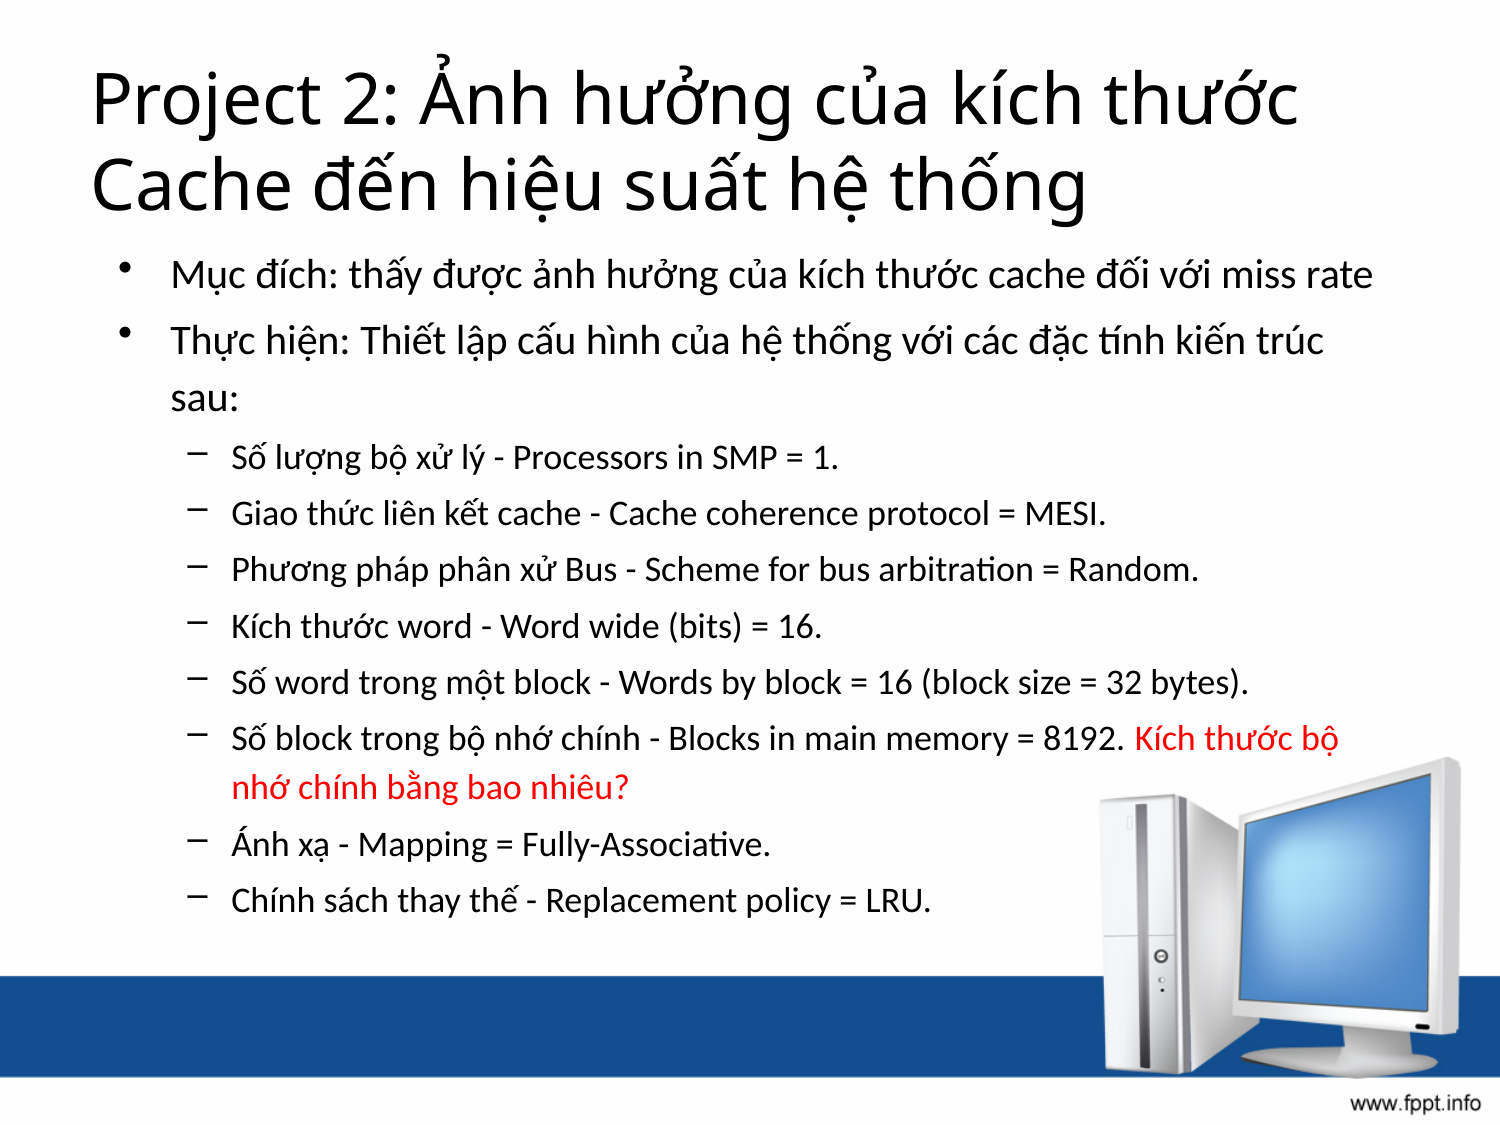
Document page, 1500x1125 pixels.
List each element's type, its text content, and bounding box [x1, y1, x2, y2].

picture [0, 0, 1500, 1125]
list Mục đích: thấy được ảnh hưởng của kích thước cache đối với miss rate Thực hiện: Thiết lập cấu hình của hệ thống với các đặc tính kiến trúc sau: Số lượng bộ xử lý - Processors in SMP = 1. Giao thức liên kết cache - Cache coherence protocol = MESI. Phương pháp phân xử Bus - Scheme for bus arbitration = Random. Kích thước word - Word wide (bits) = 16. Số word trong một block - Words by block = 16 (block size = 32 bytes). Số block trong bộ nhớ chính - Blocks in main memory = 8192. Kích thước bộ nhớ chính bằng bao nhiêu? Ánh xạ - Mapping = Fully-Associative. Chính sách thay thế - Replacement policy = LRU. [103, 232, 1397, 958]
title Project 2: Ảnh hưởng của kích thước Cache đến hiệu suất hệ thống [75, 45, 1425, 233]
